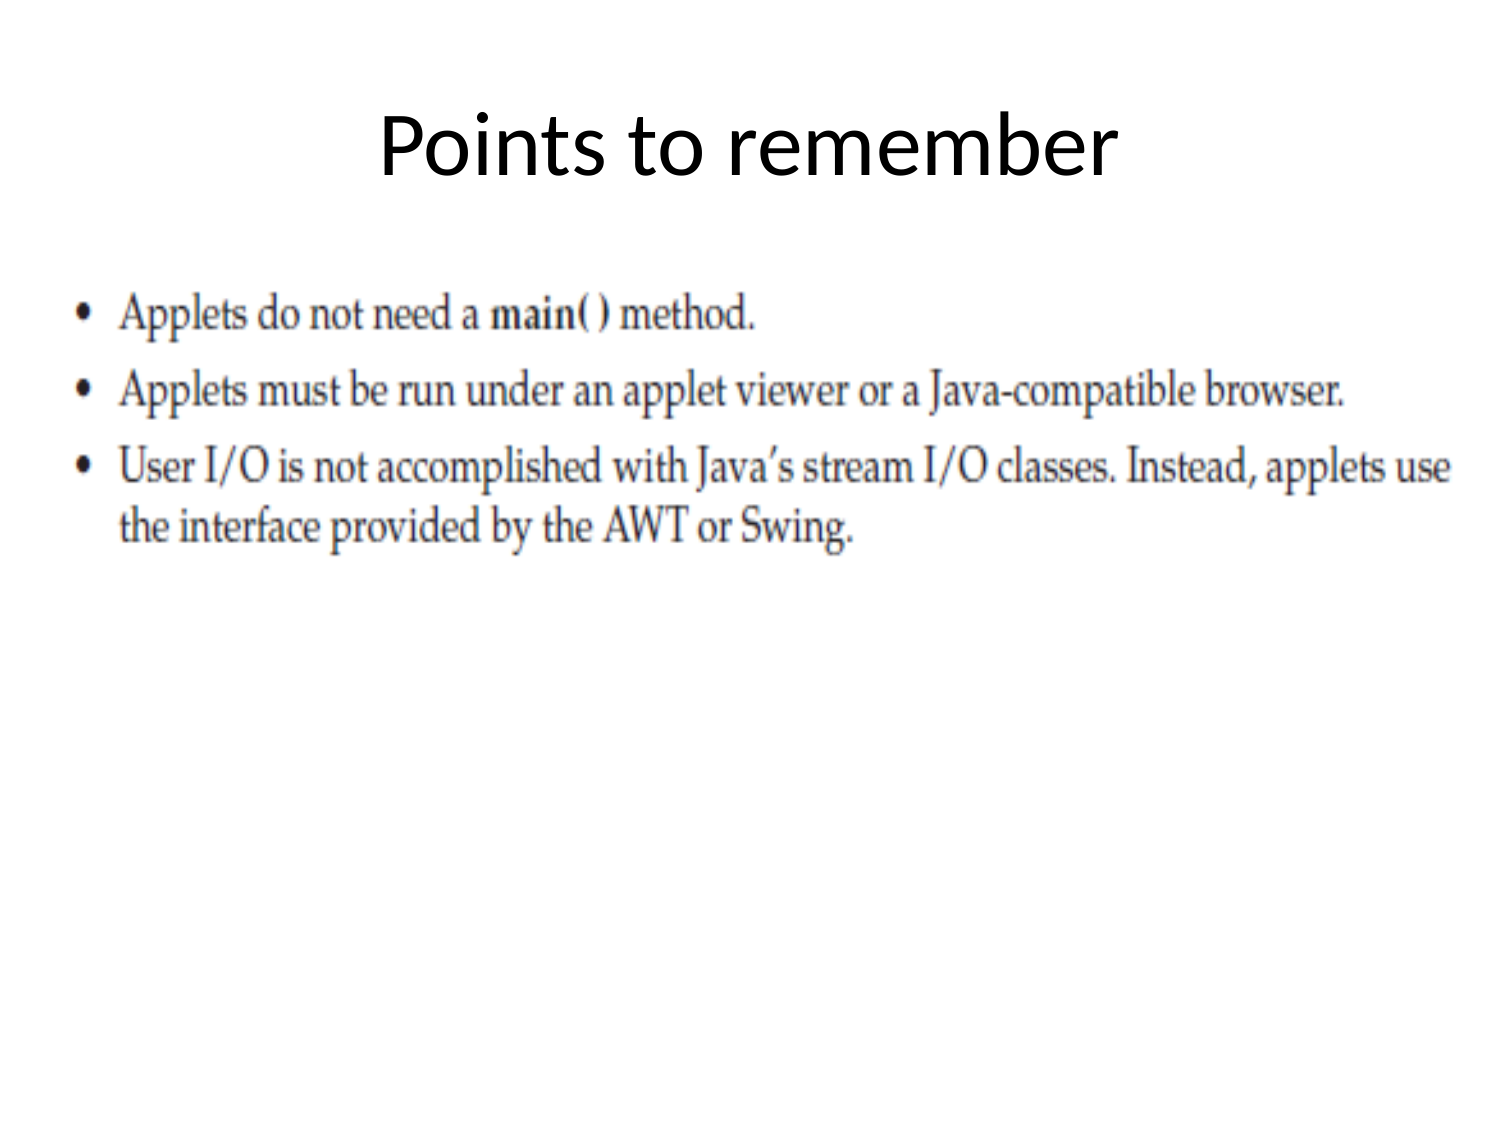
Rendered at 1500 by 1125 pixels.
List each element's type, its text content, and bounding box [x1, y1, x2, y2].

title Points to remember [75, 45, 1425, 233]
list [62, 287, 1469, 563]
